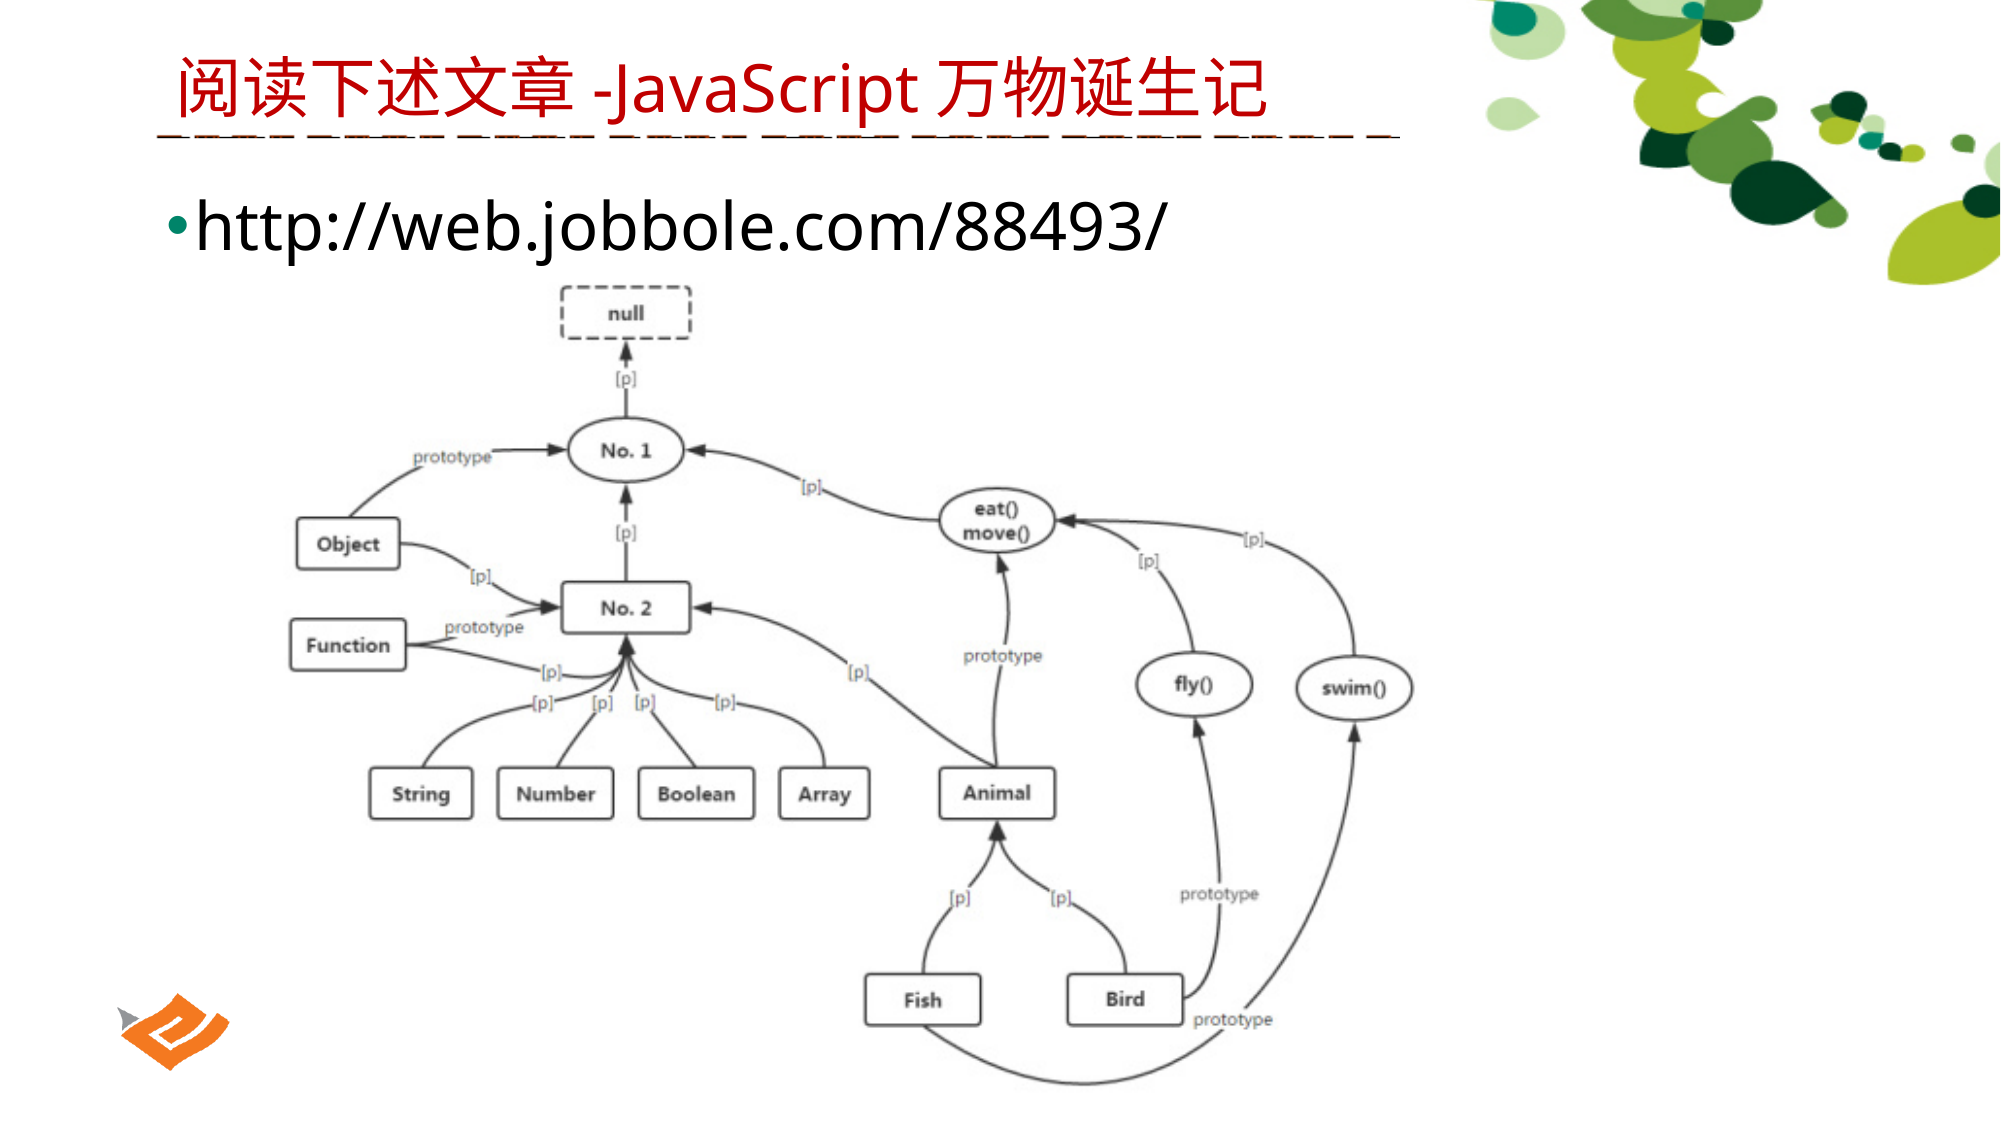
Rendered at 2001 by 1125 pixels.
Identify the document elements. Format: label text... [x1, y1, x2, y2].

list http://web.jobbole.com/88493/ [152, 128, 1756, 936]
picture [0, 0, 2001, 1125]
list 阅读下述文章-JavaScript万物诞生记 [161, 38, 1505, 120]
